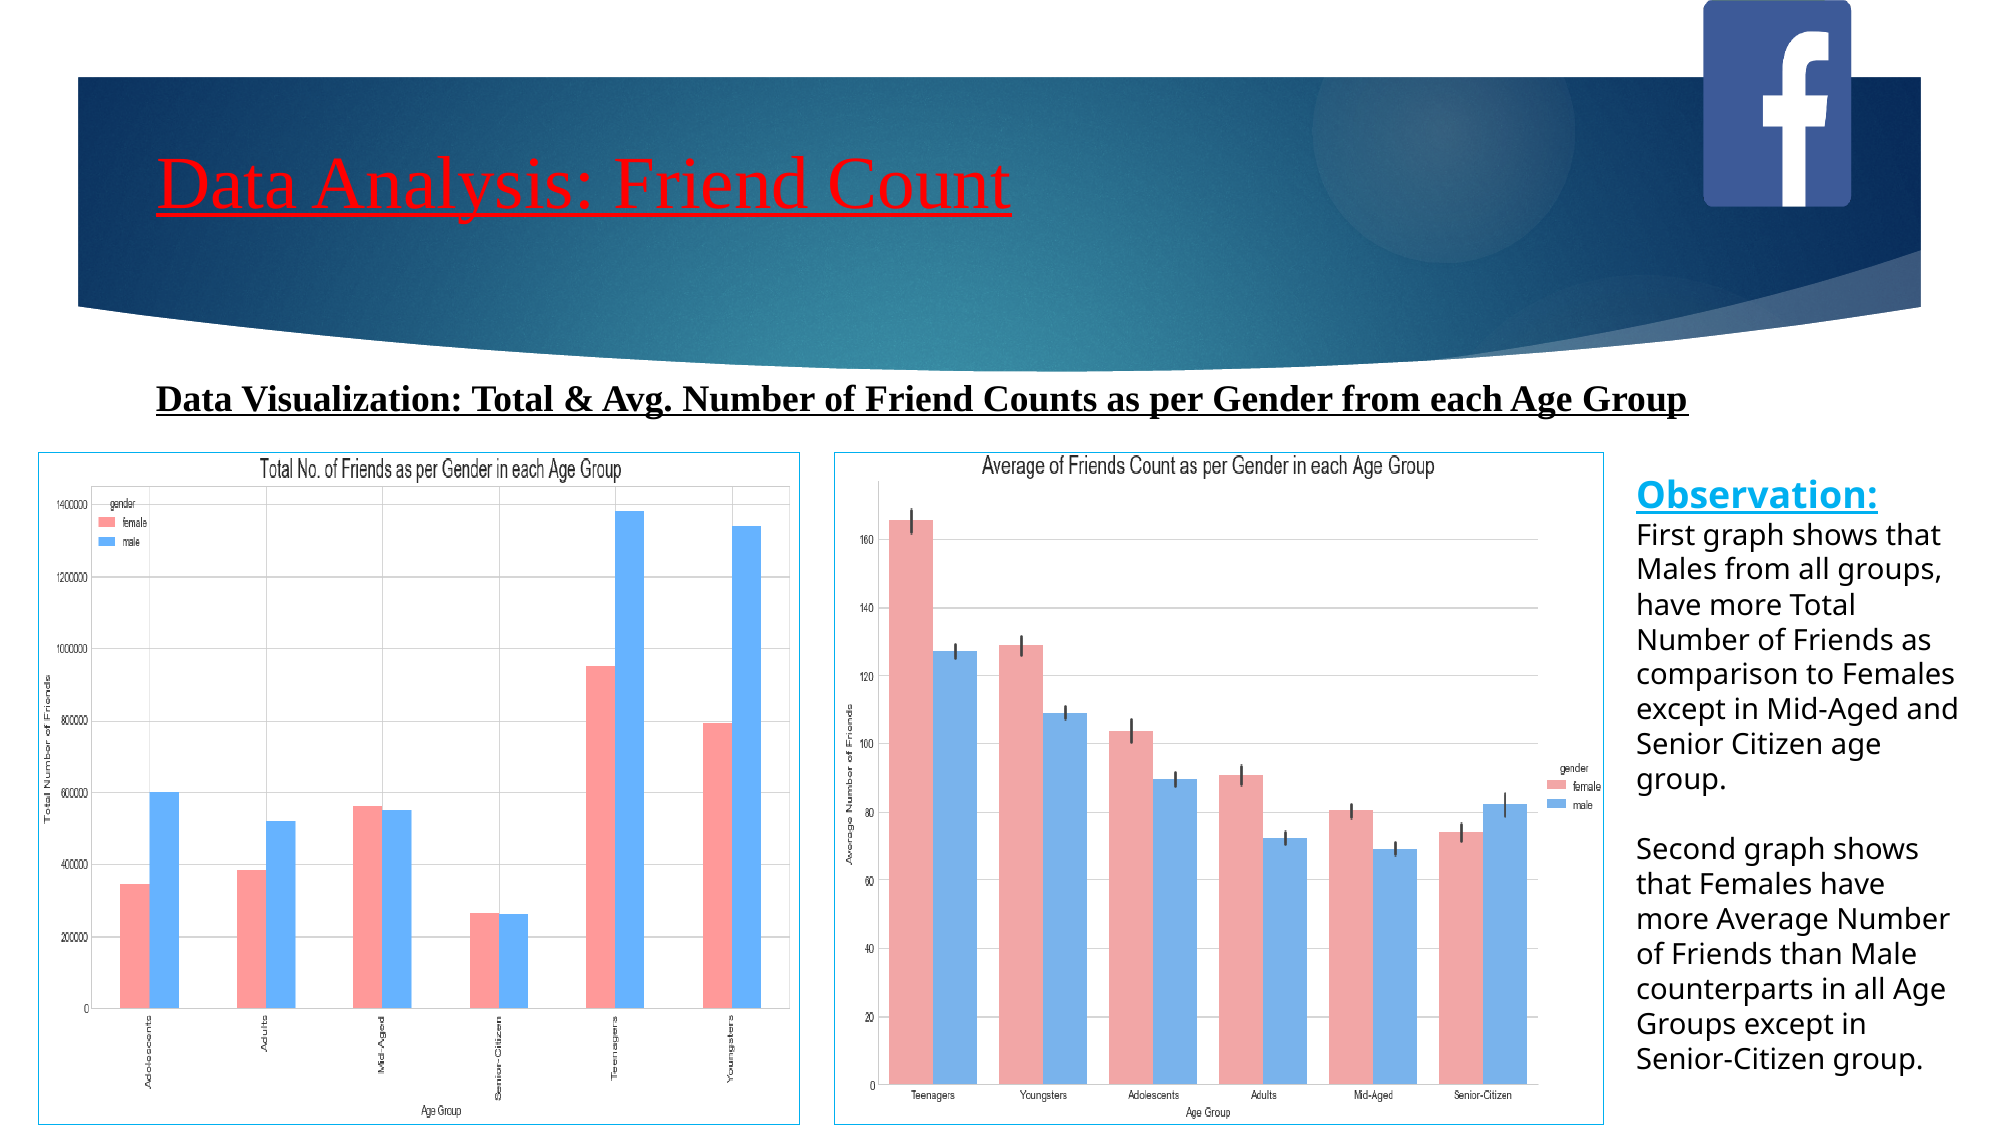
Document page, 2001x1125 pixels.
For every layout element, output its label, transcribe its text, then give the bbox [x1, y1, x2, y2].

picture [836, 454, 1602, 1123]
text_box Data Visualization: Total & Avg. Number of Friend Counts as per Gender from each Age Group [141, 366, 1885, 427]
text_box Observation: First graph shows that Males from all groups, have more Total Number of Friends as comparison to Females except in Mid-Aged and Senior Citizen age group. Second graph shows that Females have more Average Number of Friends than Male counterparts in all Age Groups except in Senior-Citizen group. [1621, 463, 1976, 1083]
picture [40, 454, 798, 1123]
picture [1669, 0, 1885, 216]
text_box Data Analysis: Friend Count [140, 113, 1866, 244]
